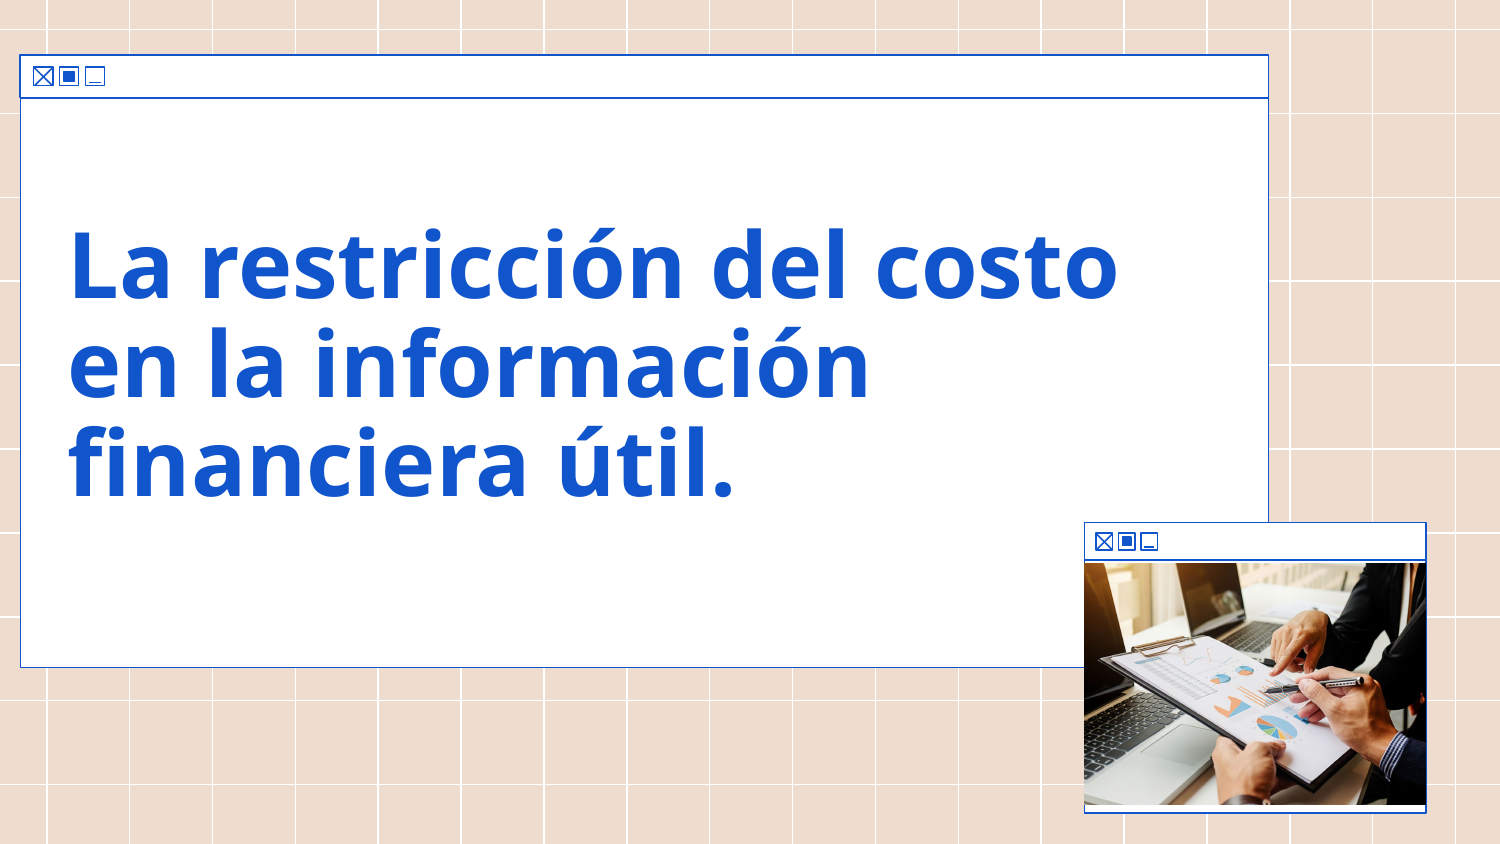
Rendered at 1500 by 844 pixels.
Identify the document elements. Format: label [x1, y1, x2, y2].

text_box [1084, 810, 1427, 814]
text_box [1084, 522, 1427, 563]
picture [1084, 562, 1426, 805]
text_box [20, 54, 1269, 668]
